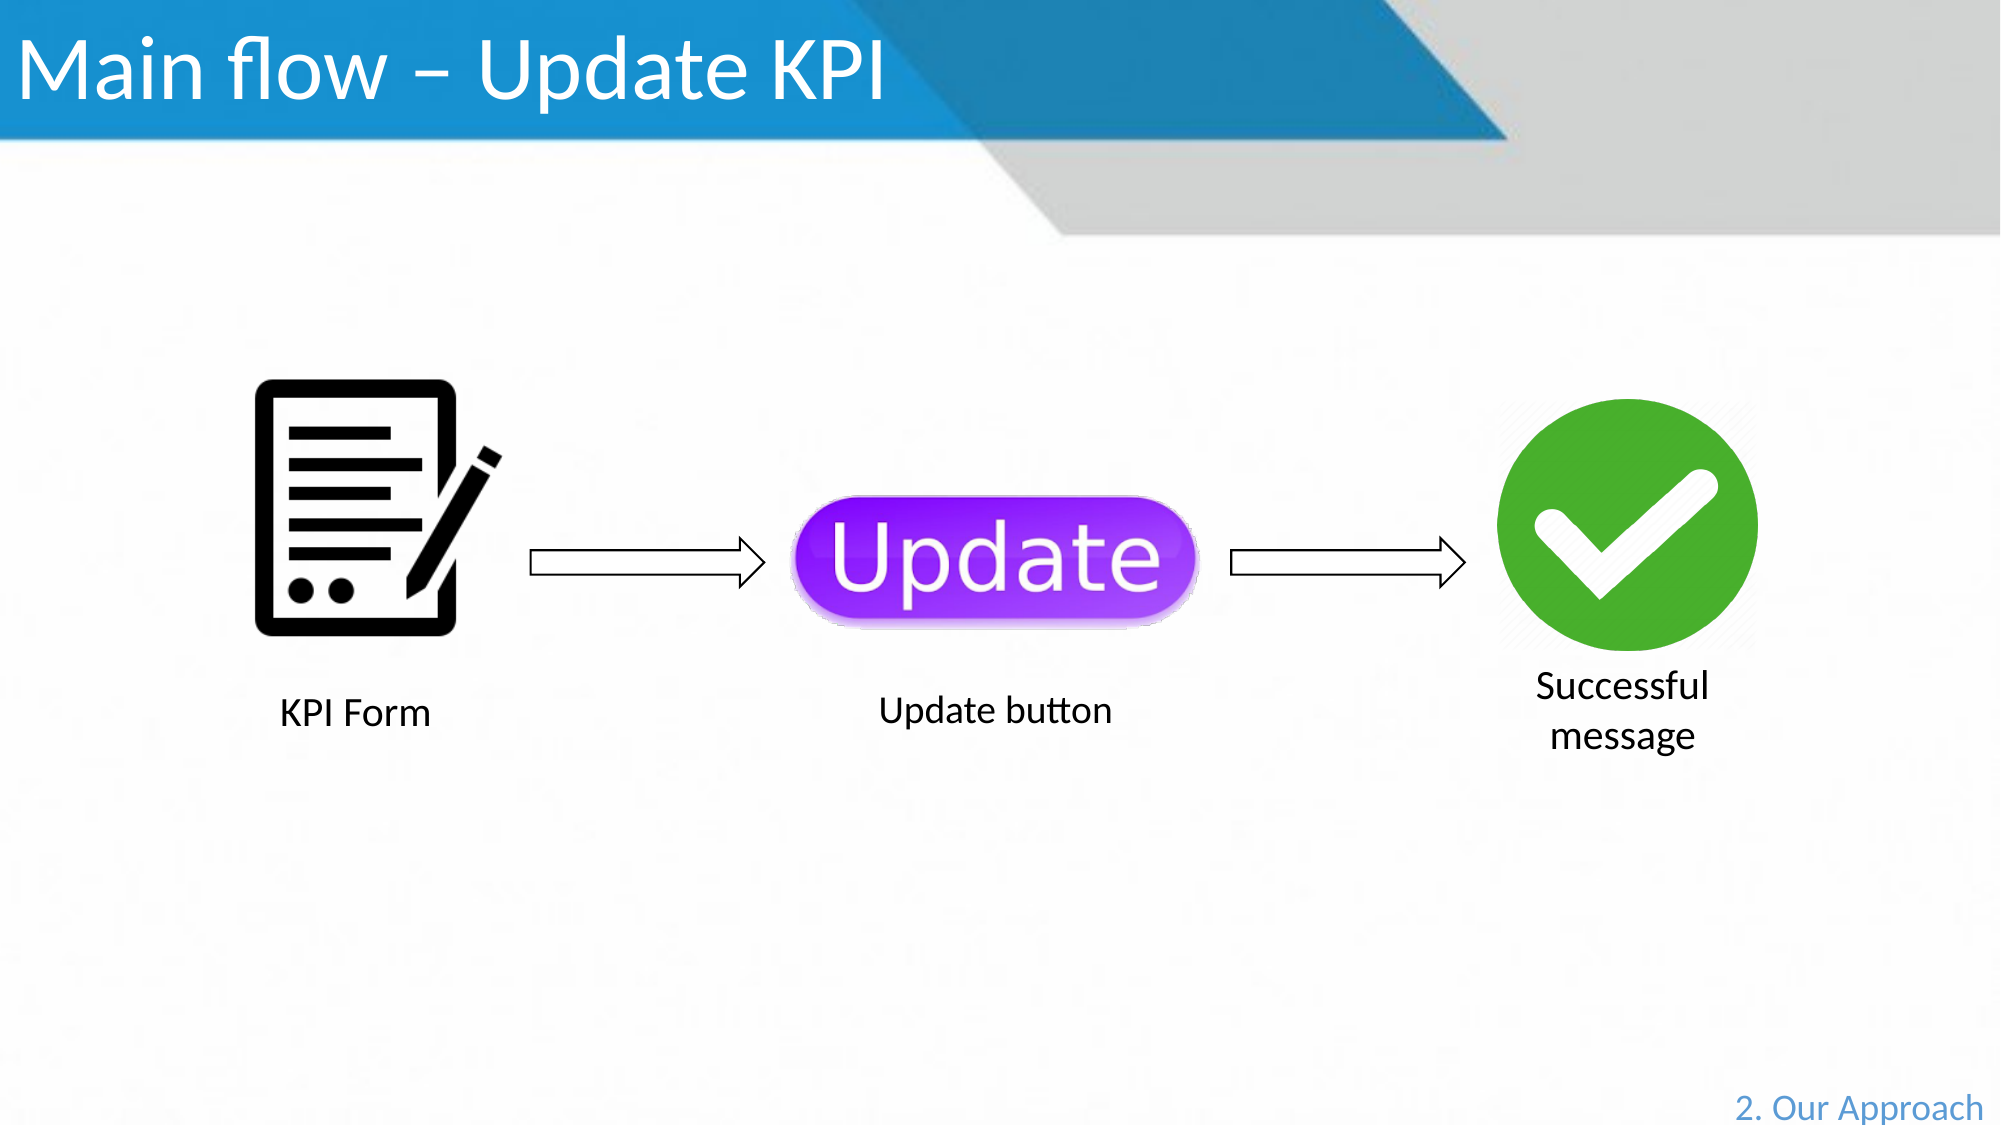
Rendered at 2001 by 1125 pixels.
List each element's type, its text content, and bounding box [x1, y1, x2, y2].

text_box 2. Our Approach [1684, 1075, 2000, 1125]
text_box [1297, 538, 1465, 587]
title Main flow – Update KPI [0, 0, 1377, 141]
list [249, 377, 511, 639]
text_box [530, 550, 693, 575]
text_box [1470, 398, 1776, 767]
text_box KPI Form [263, 669, 449, 750]
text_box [698, 454, 1293, 748]
picture [0, 0, 2001, 1125]
